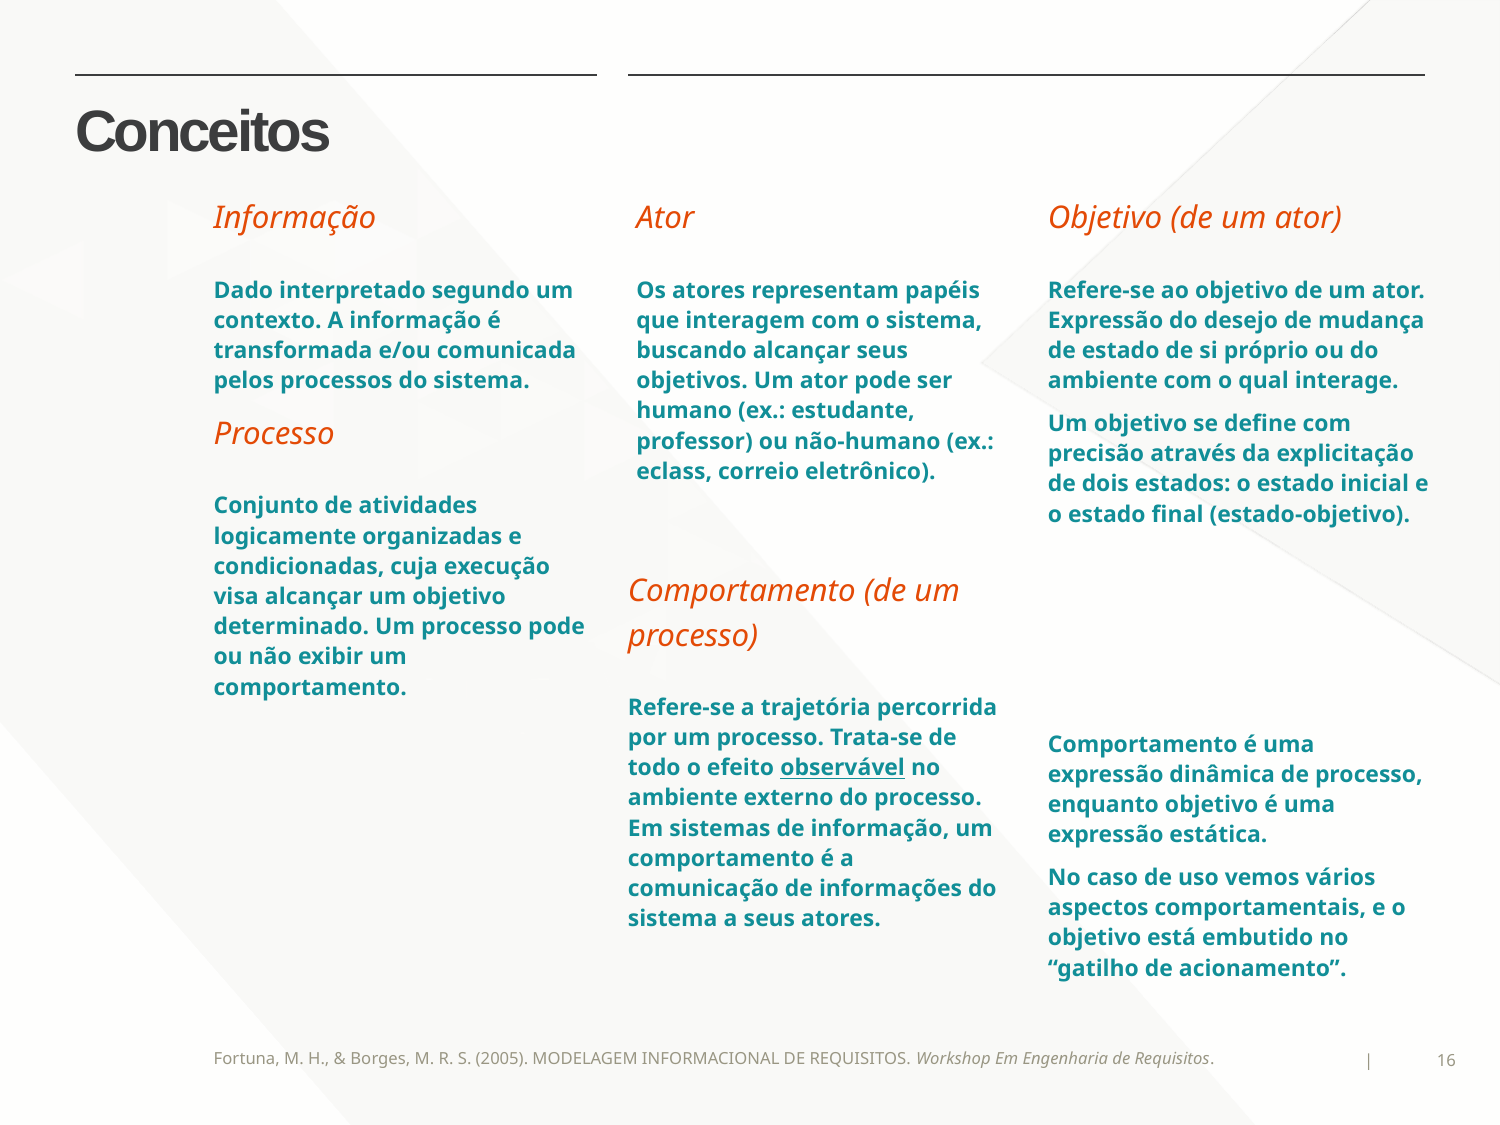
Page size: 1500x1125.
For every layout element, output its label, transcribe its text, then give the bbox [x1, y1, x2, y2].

list Fortuna, M. H., & Borges, M. R. S. (2005). MODELAGEM INFORMACIONAL DE REQUISITOS. Workshop Em Engenharia de Requisitos. [213, 1051, 1319, 1125]
list Objetivo (de um ator) Refere-se ao objetivo de um ator. Expressão do desejo de mudança de estado de si próprio ou do ambiente com o qual interage. Um objetivo se define com precisão através da explicitação de dois estados: o estado inicial e o estado final (estado-objetivo). Comportamento é uma expressão dinâmica de processo, enquanto objetivo é uma expressão estática. No caso de uso vemos vários aspectos comportamentais, e o objetivo está embutido no “gatilho de acionamento”. [1047, 190, 1431, 975]
title Conceitos [75, 98, 597, 314]
list Comportamento (de um processo) Refere-se a trajetória percorrida por um processo. Trata-se de todo o efeito observável no ambiente externo do processo. Em sistemas de informação, um comportamento é a comunicação de informações do sistema a seus atores. [627, 562, 1009, 1014]
text_box Ator Os atores representam papéis que interagem com o sistema, buscando alcançar seus objetivos. Um ator pode ser humano (ex.: estudante, professor) ou não-humano (ex.: eclass, correio eletrônico). [636, 190, 1009, 481]
list Informação Dado interpretado segundo um contexto. A informação é transformada e/ou comunicada pelos processos do sistema. Processo Conjunto de atividades logicamente organizadas e condicionadas, cuja execução visa alcançar um objetivo determinado. Um processo pode ou não exibir um comportamento. [213, 190, 595, 793]
